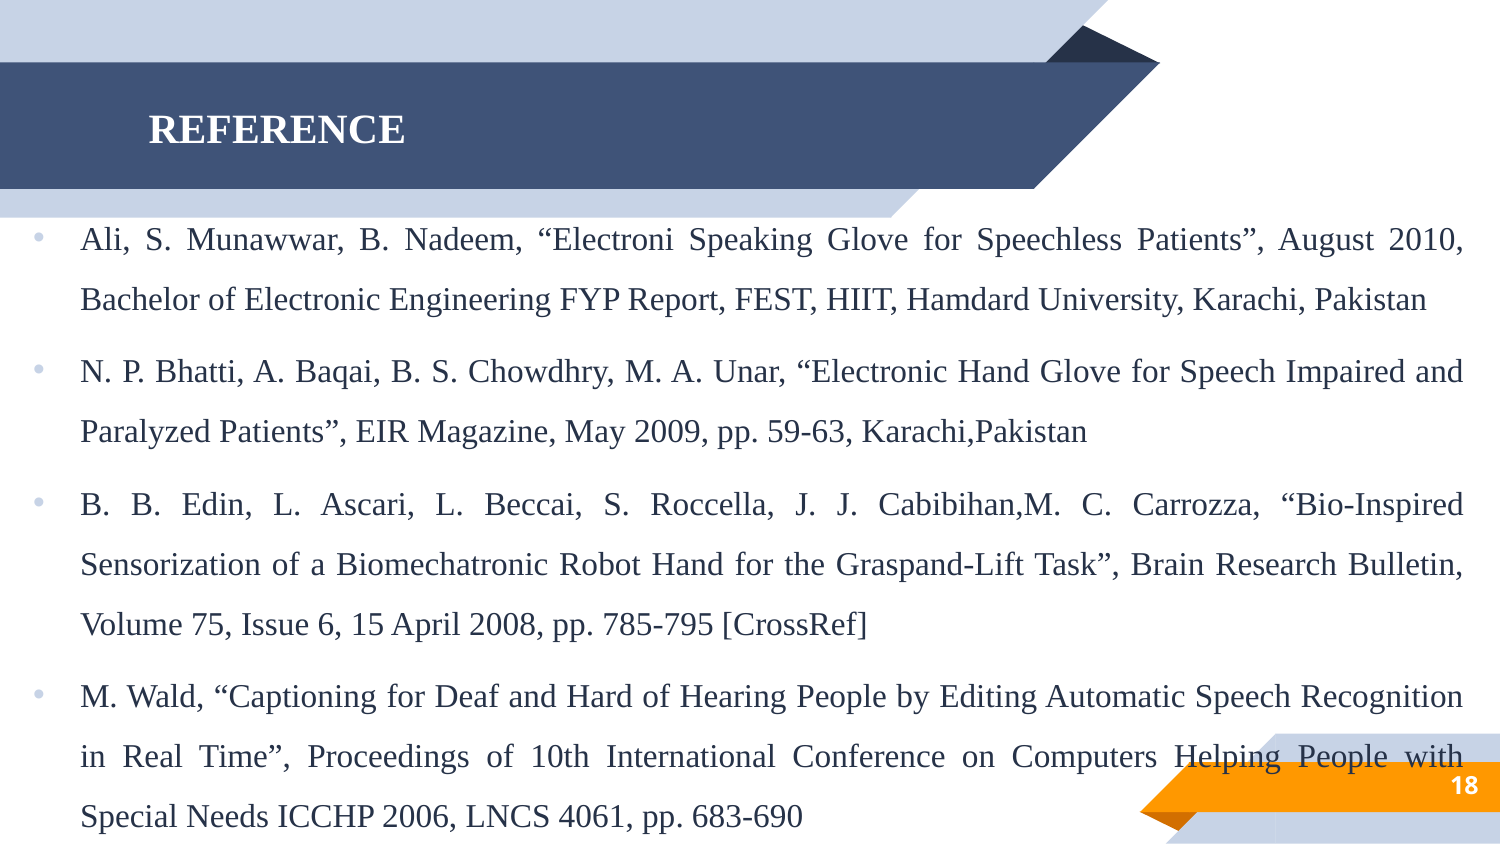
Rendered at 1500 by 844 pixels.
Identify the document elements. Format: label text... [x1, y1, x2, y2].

slide_number 18 [1249, 760, 1494, 813]
list Ali, S. Munawwar, B. Nadeem, “Electroni Speaking Glove for Speechless Patients”, August 2010, Bachelor of Electronic Engineering FYP Report, FEST, HIIT, Hamdard University, Karachi, Pakistan N. P. Bhatti, A. Baqai, B. S. Chowdhry, M. A. Unar, “Electronic Hand Glove for Speech Impaired and Paralyzed Patients”, EIR Magazine, May 2009, pp. 59-63, Karachi,Pakistan B. B. Edin, L. Ascari, L. Beccai, S. Roccella, J. J. Cabibihan,M. C. Carrozza, “Bio-Inspired Sensorization of a Biomechatronic Robot Hand for the Graspand-Lift Task”, Brain Research Bulletin, Volume 75, Issue 6, 15 April 2008, pp. 785-795 [CrossRef] M. Wald, “Captioning for Deaf and Hard of Hearing People by Editing Automatic Speech Recognition in Real Time”, Proceedings of 10th International Conference on Computers Helping People with Special Needs ICCHP 2006, LNCS 4061, pp. 683-690 [18, 182, 1482, 779]
title REFERENCE [133, 64, 997, 182]
